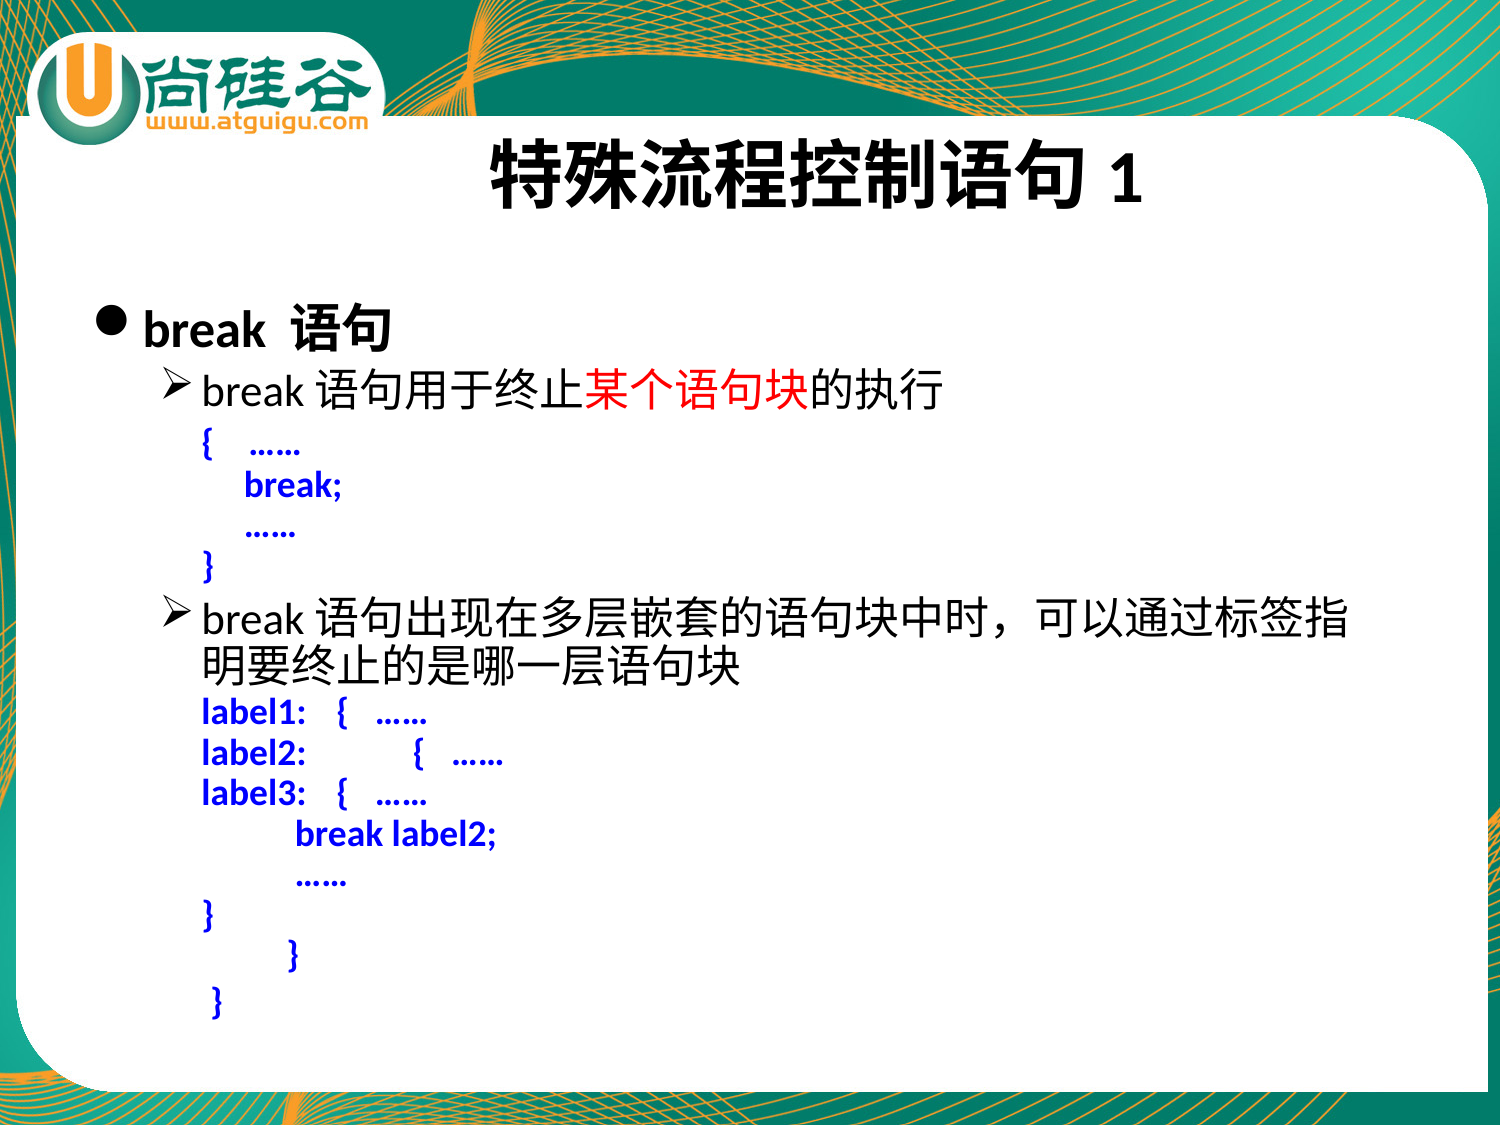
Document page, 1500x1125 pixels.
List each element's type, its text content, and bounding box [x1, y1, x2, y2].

list break 语句 break语句用于终止某个语句块的执行 { …… break; …… } break语句出现在多层嵌套的语句块中时，可以通过标签指明要终止的是哪一层语句块 label1: { …… label2: { …… label3: { …… break label2; …… } } } [76, 294, 1400, 1035]
picture [0, 0, 1500, 1125]
title 特殊流程控制语句1 [419, 113, 1214, 232]
